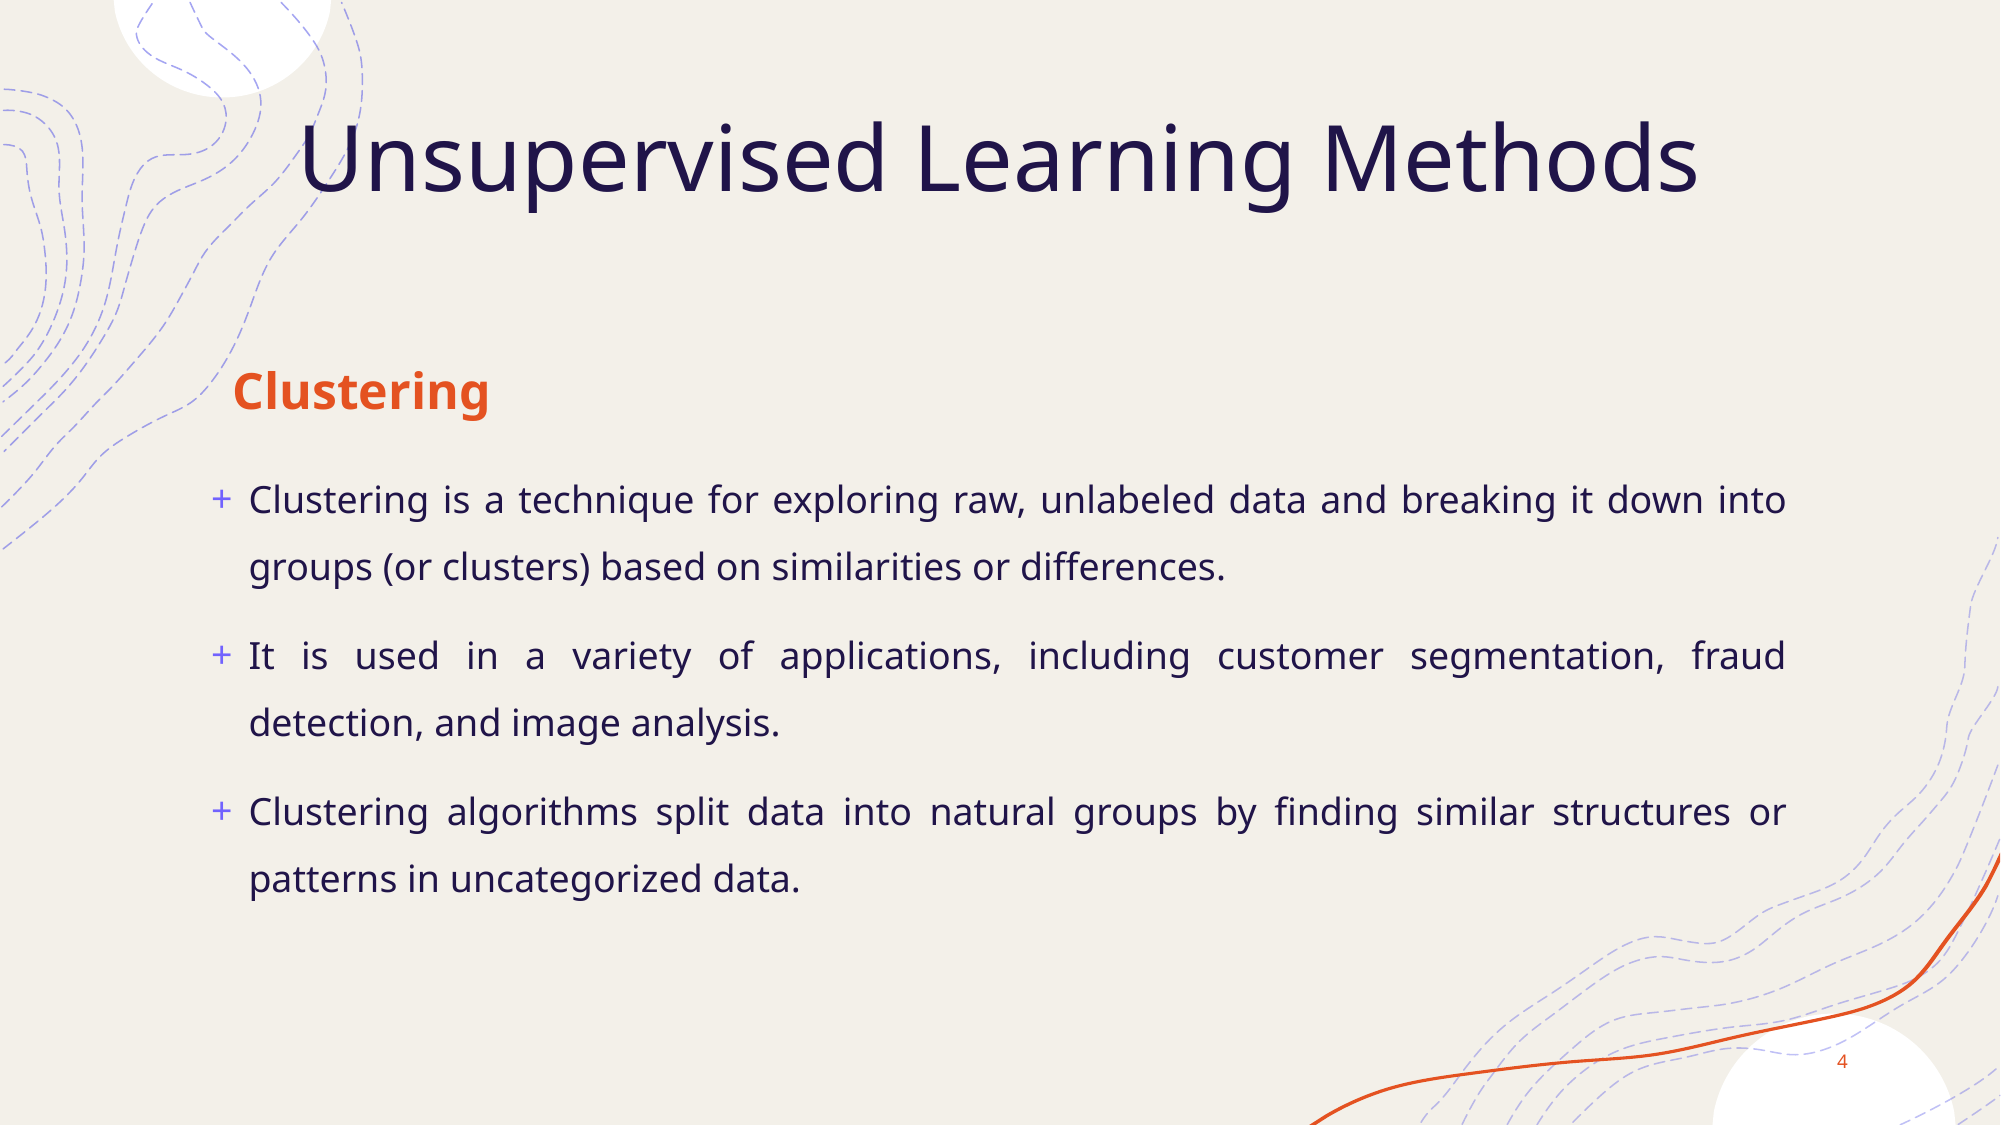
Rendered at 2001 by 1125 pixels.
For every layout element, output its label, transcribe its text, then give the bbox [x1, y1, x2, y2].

slide_number 4 [1625, 1042, 1863, 1103]
list Clustering is a technique for exploring raw, unlabeled data and breaking it down into groups (or clusters) based on similarities or differences. It is used in a variety of applications, including customer segmentation, fraud detection, and image analysis. Clustering algorithms split data into natural groups by finding similar structures or patterns in uncategorized data. [196, 445, 1804, 998]
list Clustering [217, 345, 1804, 445]
title Unsupervised Learning Methods [196, 91, 1804, 311]
